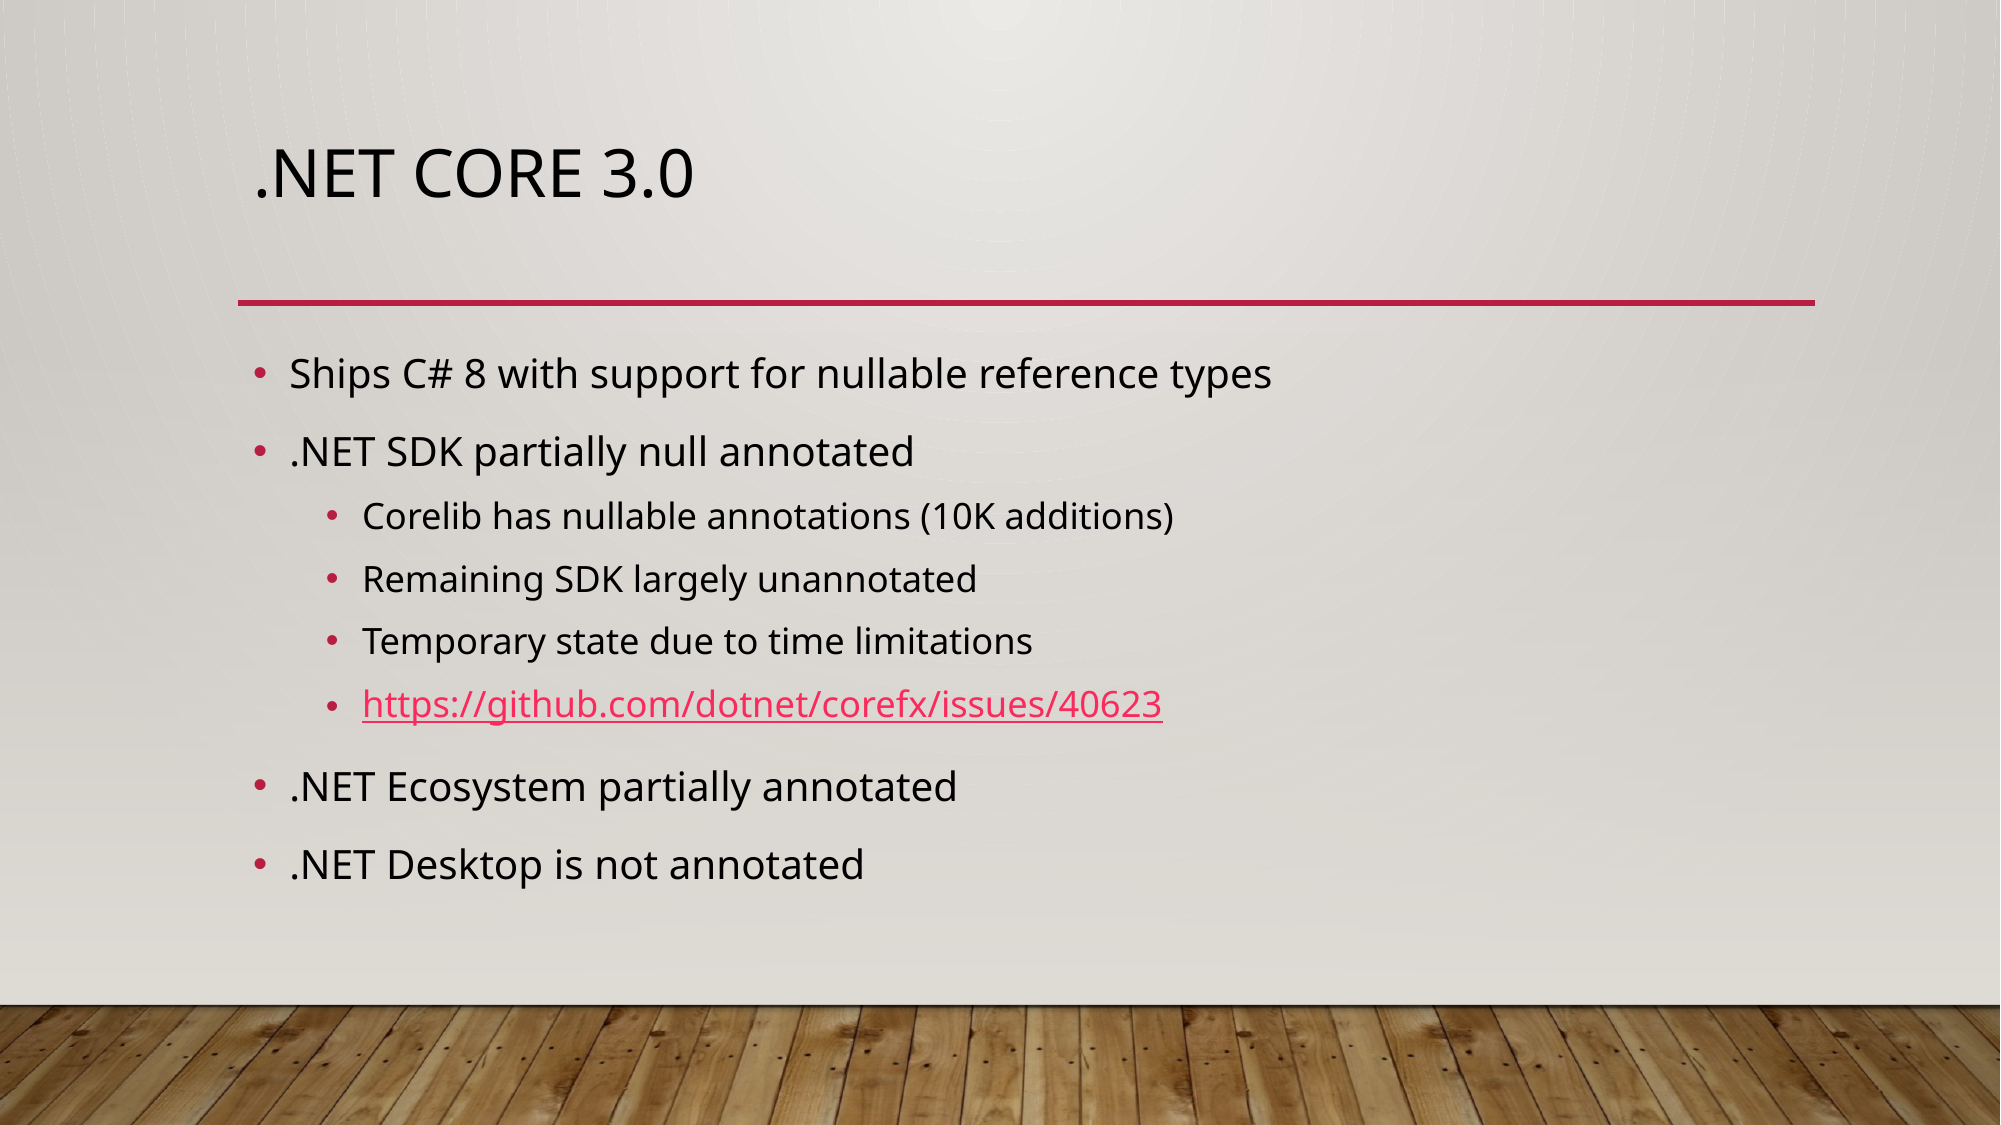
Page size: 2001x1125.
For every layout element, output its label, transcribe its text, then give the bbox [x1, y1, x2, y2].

title .NET Core 3.0 [238, 131, 1814, 305]
list Ships C# 8 with support for nullable reference types .NET SDK partially null annotated Corelib has nullable annotations (10K additions) Remaining SDK largely unannotated Temporary state due to time limitations https://github.com/dotnet/corefx/issues/40623 .NET Ecosystem partially annotated .NET Desktop is not annotated [238, 330, 1814, 897]
picture [0, 1005, 2000, 1125]
